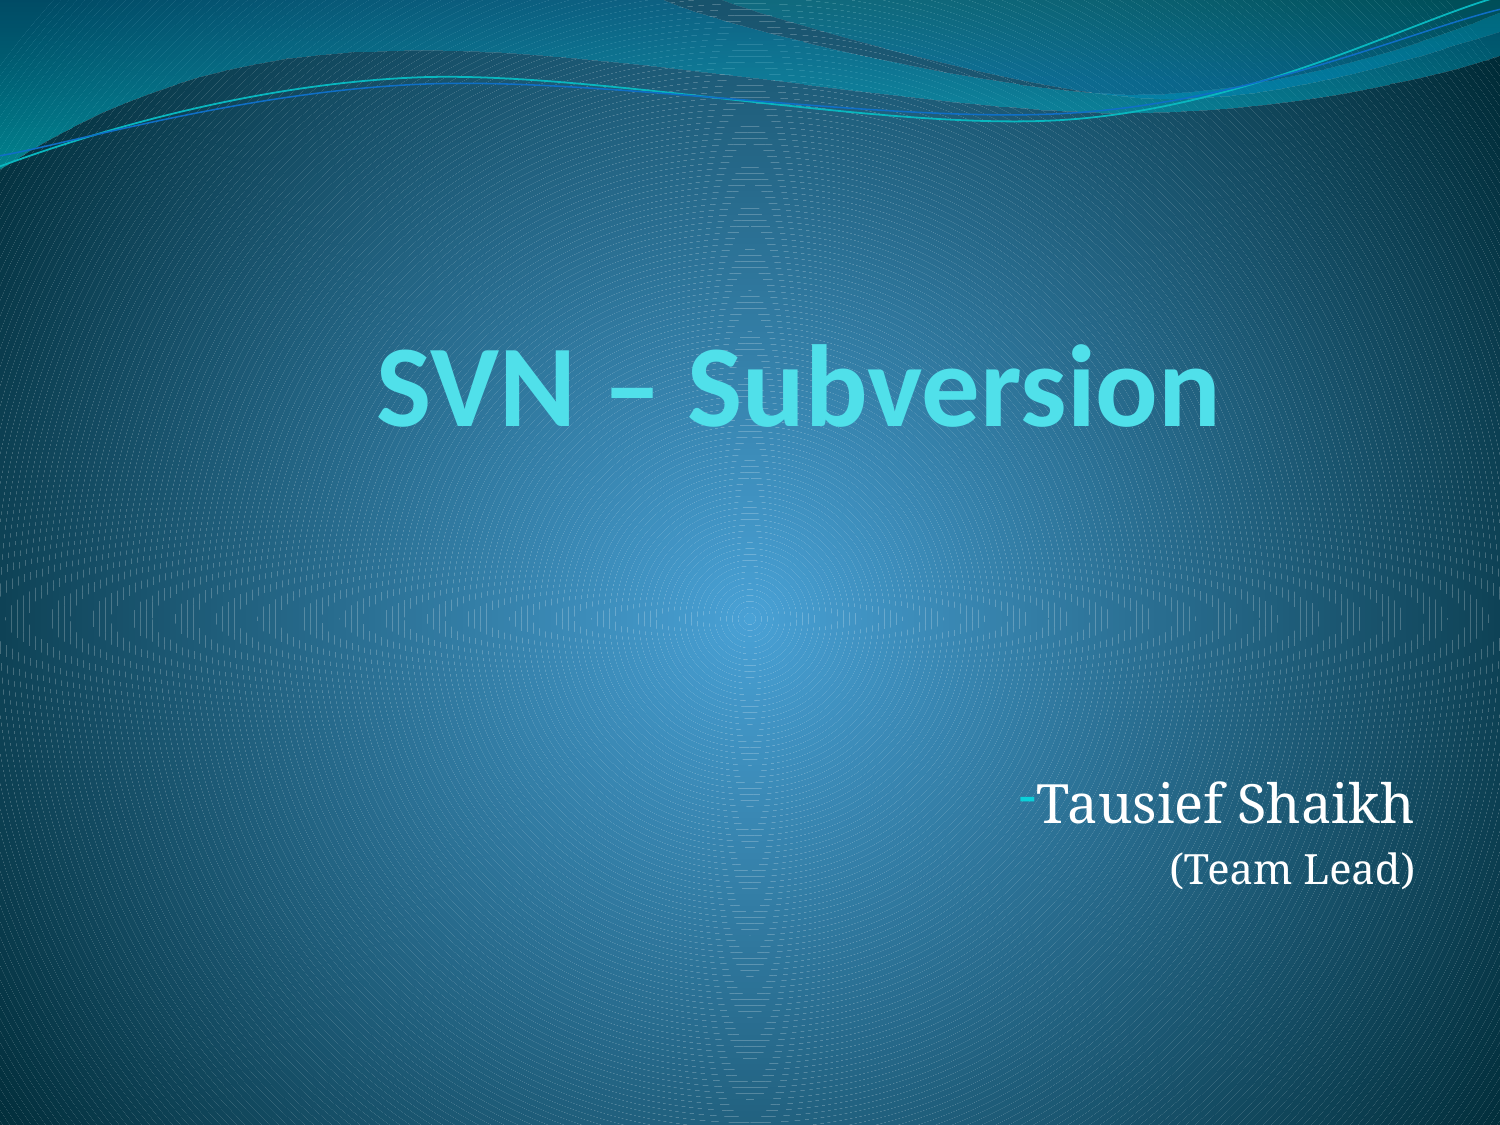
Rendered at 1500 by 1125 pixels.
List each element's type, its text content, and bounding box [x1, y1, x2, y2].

title SVN – Subversion [212, 224, 1225, 450]
subtitle Tausief Shaikh (Team Lead) [687, 762, 1426, 1055]
